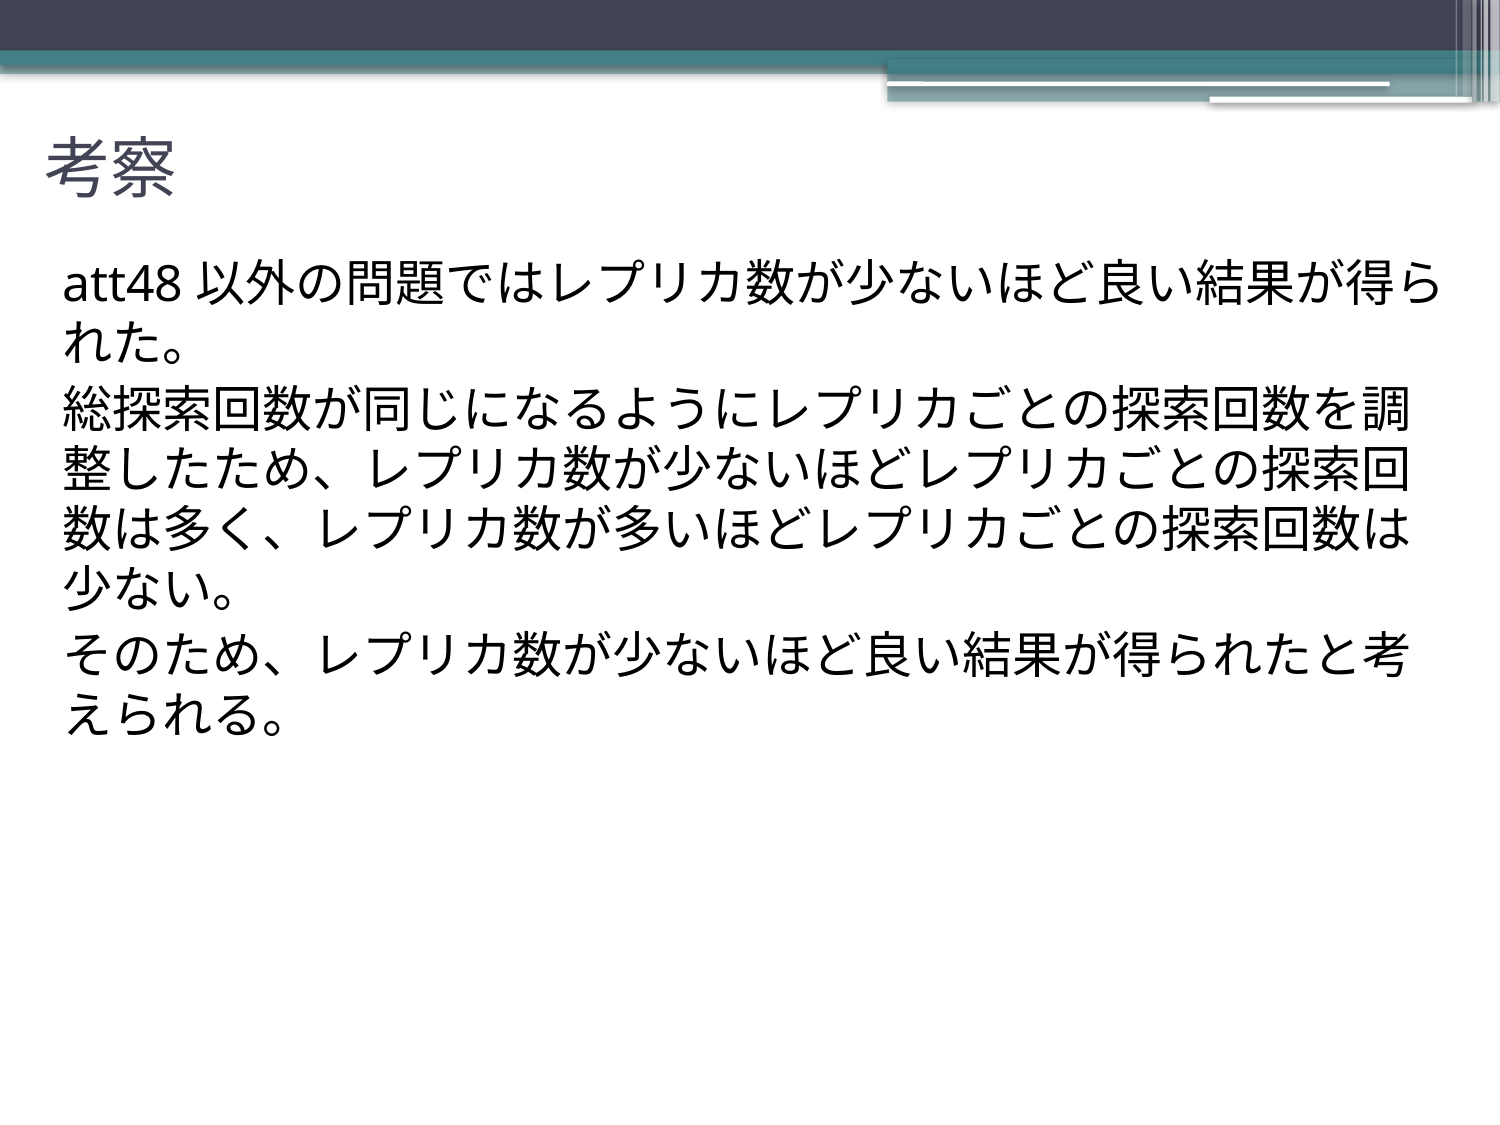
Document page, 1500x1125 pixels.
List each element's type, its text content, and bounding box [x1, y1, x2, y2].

title 考察 [29, 78, 1380, 243]
list att48以外の問題ではレプリカ数が少ないほど良い結果が得られた。 総探索回数が同じになるようにレプリカごとの探索回数を調整したため、レプリカ数が少ないほどレプリカごとの探索回数は多く、レプリカ数が多いほどレプリカごとの探索回数は少ない。 そのため、レプリカ数が少ないほど良い結果が得られたと考えられる。 [29, 243, 1471, 1125]
